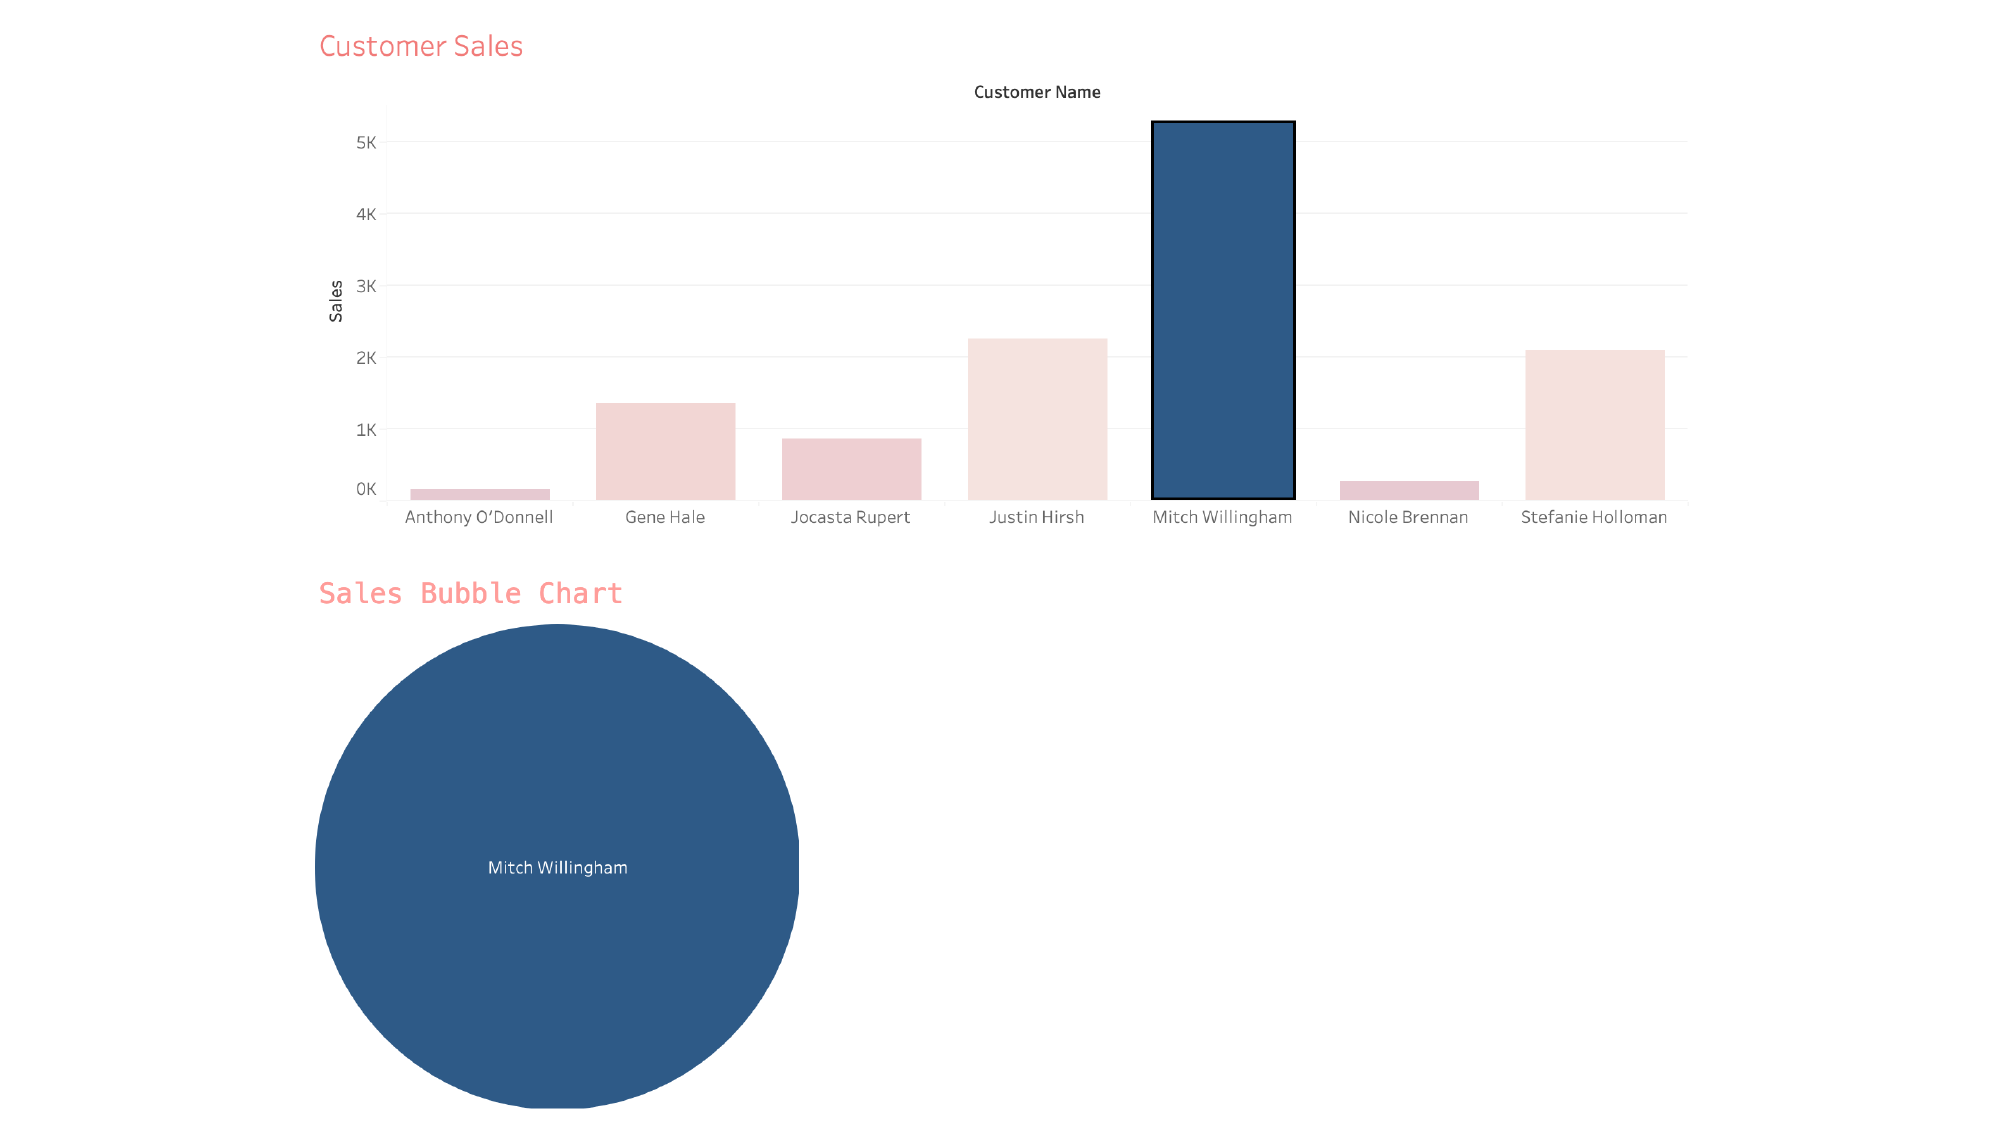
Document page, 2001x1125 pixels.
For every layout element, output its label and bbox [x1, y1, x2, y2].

picture [296, 0, 1704, 1125]
